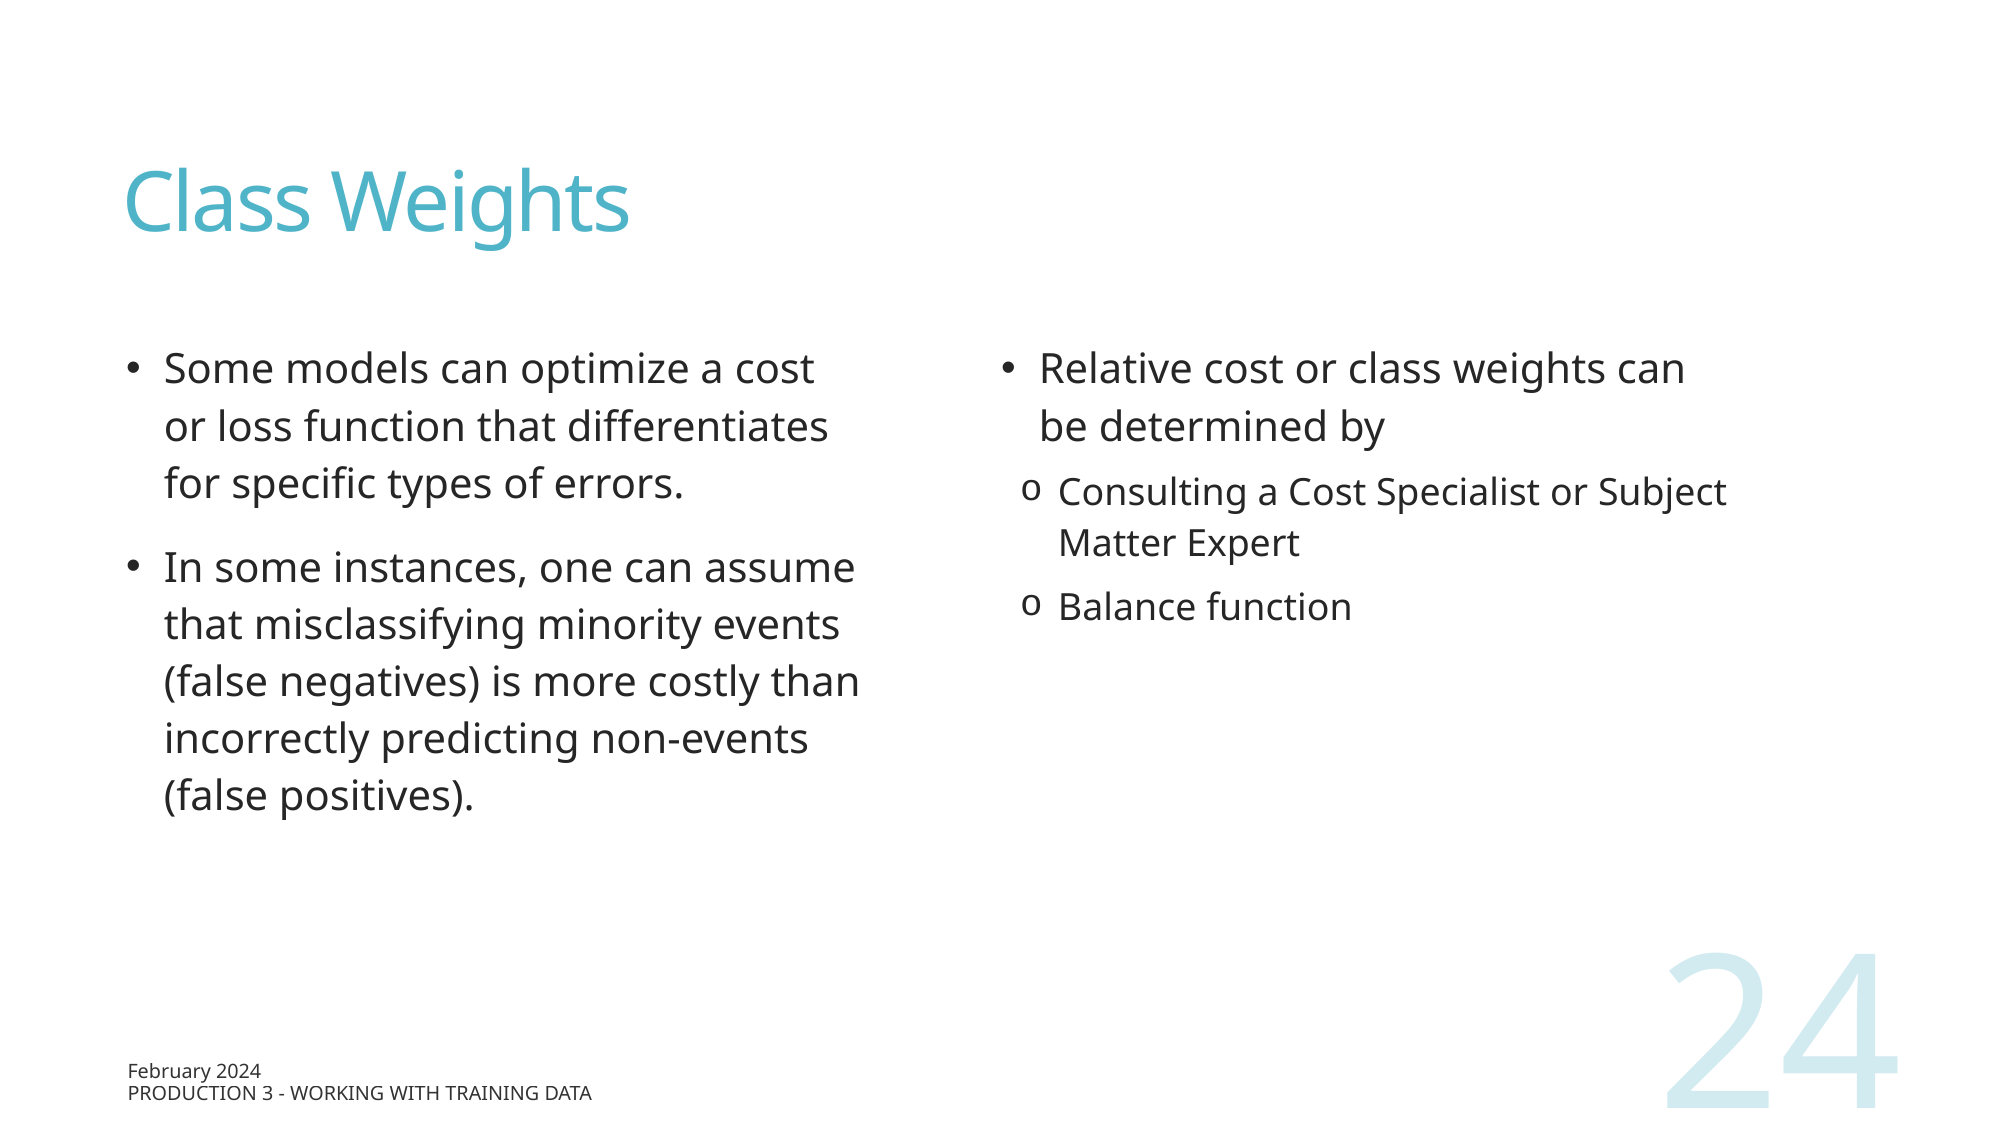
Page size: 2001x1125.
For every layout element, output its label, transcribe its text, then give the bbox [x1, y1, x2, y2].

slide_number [112, 1051, 788, 1075]
slide_number 24 [1437, 963, 1918, 1125]
title Class Weights [107, 81, 1875, 330]
list Some models can optimize a cost or loss function that differentiates for specific types of errors. In some instances, one can assume that misclassifying minority events (false negatives) is more costly than incorrectly predicting non-events (false positives). [111, 327, 876, 946]
footer Production 3 - Working with Training Data [112, 1075, 938, 1113]
